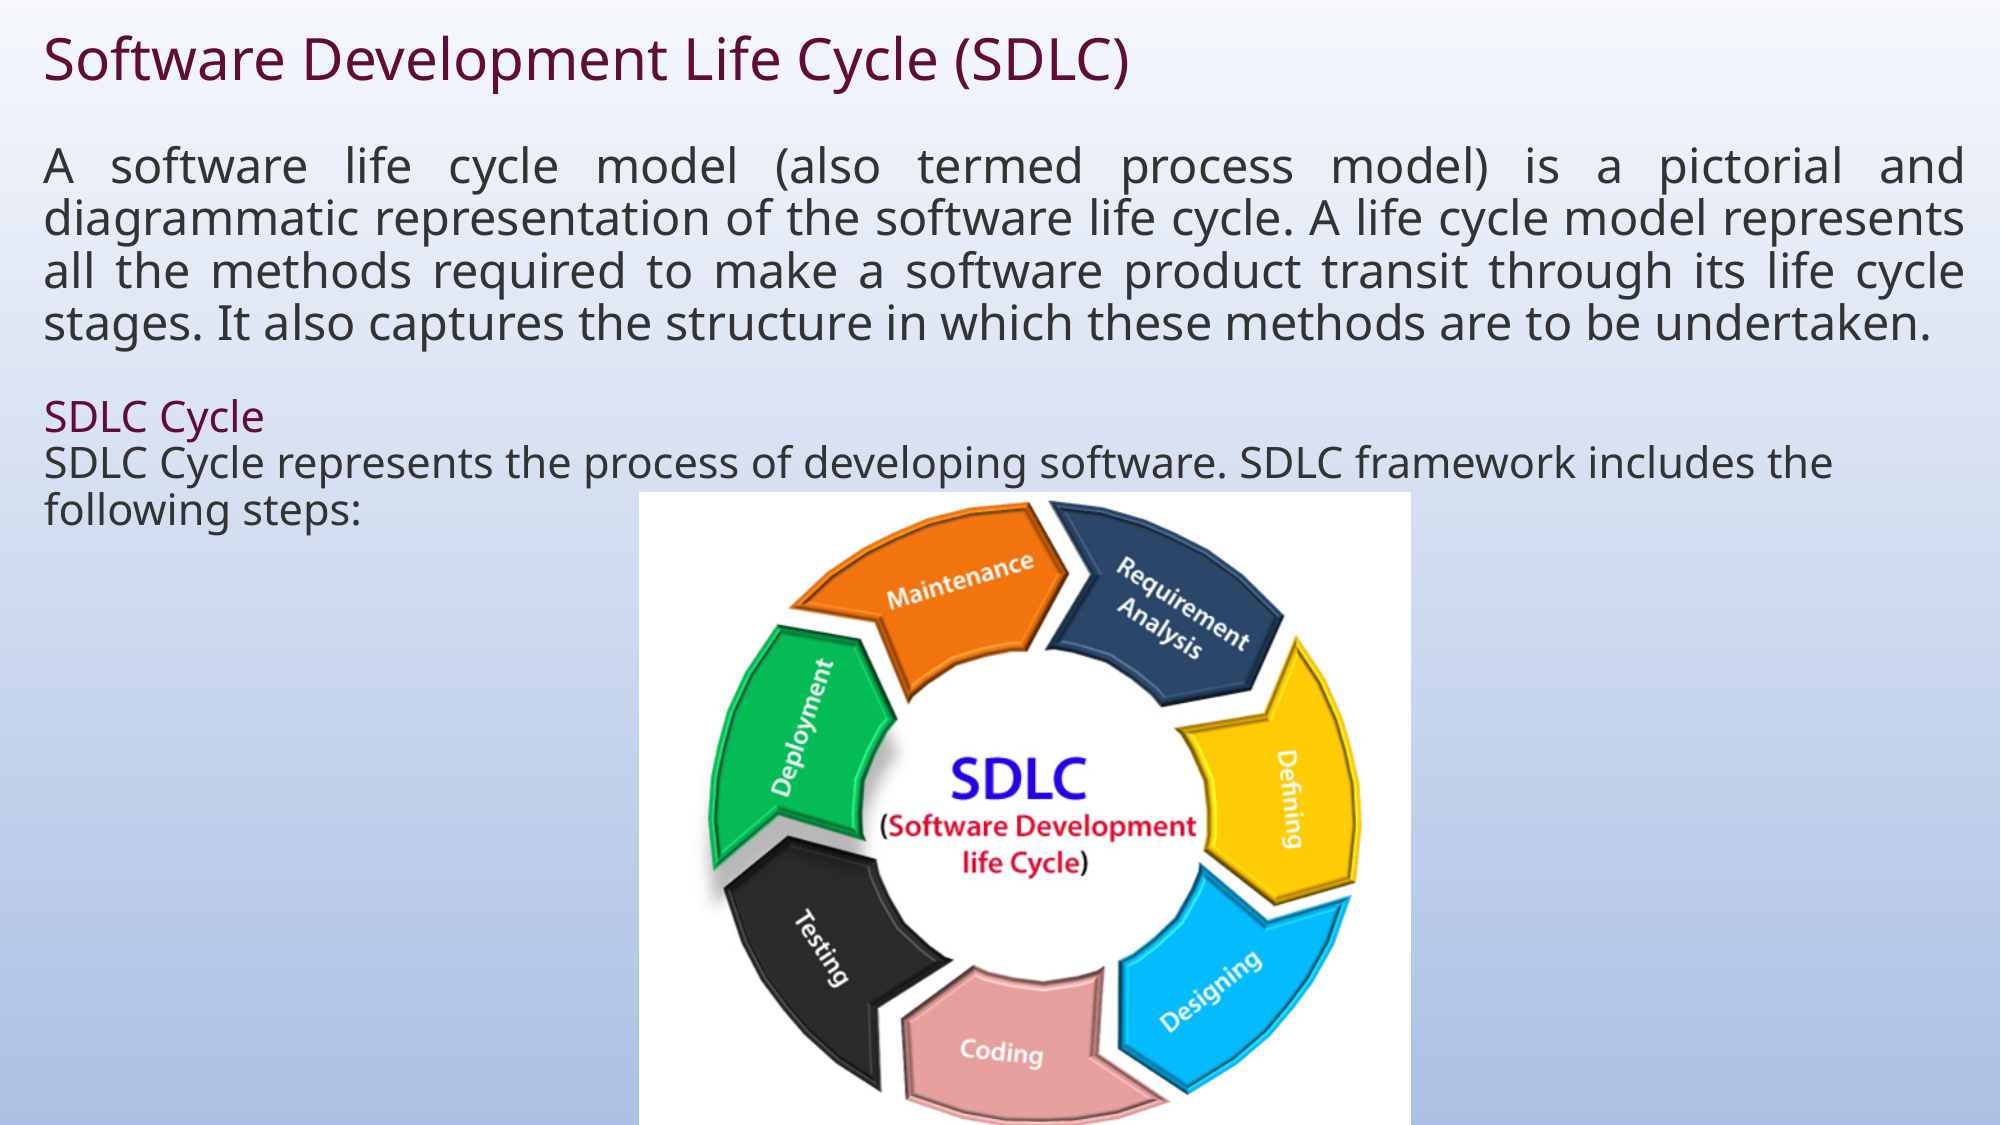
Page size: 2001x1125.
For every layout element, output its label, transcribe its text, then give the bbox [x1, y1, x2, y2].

picture [639, 492, 1411, 1125]
text_box SDLC Cycle SDLC Cycle represents the process of developing software. SDLC framework includes the following steps: [28, 386, 1955, 543]
list A software life cycle model (also termed process model) is a pictorial and diagrammatic representation of the software life cycle. A life cycle model represents all the methods required to make a software product transit through its life cycle stages. It also captures the structure in which these methods are to be undertaken. [28, 134, 1983, 404]
title Software Development Life Cycle (SDLC) [28, 49, 1754, 74]
